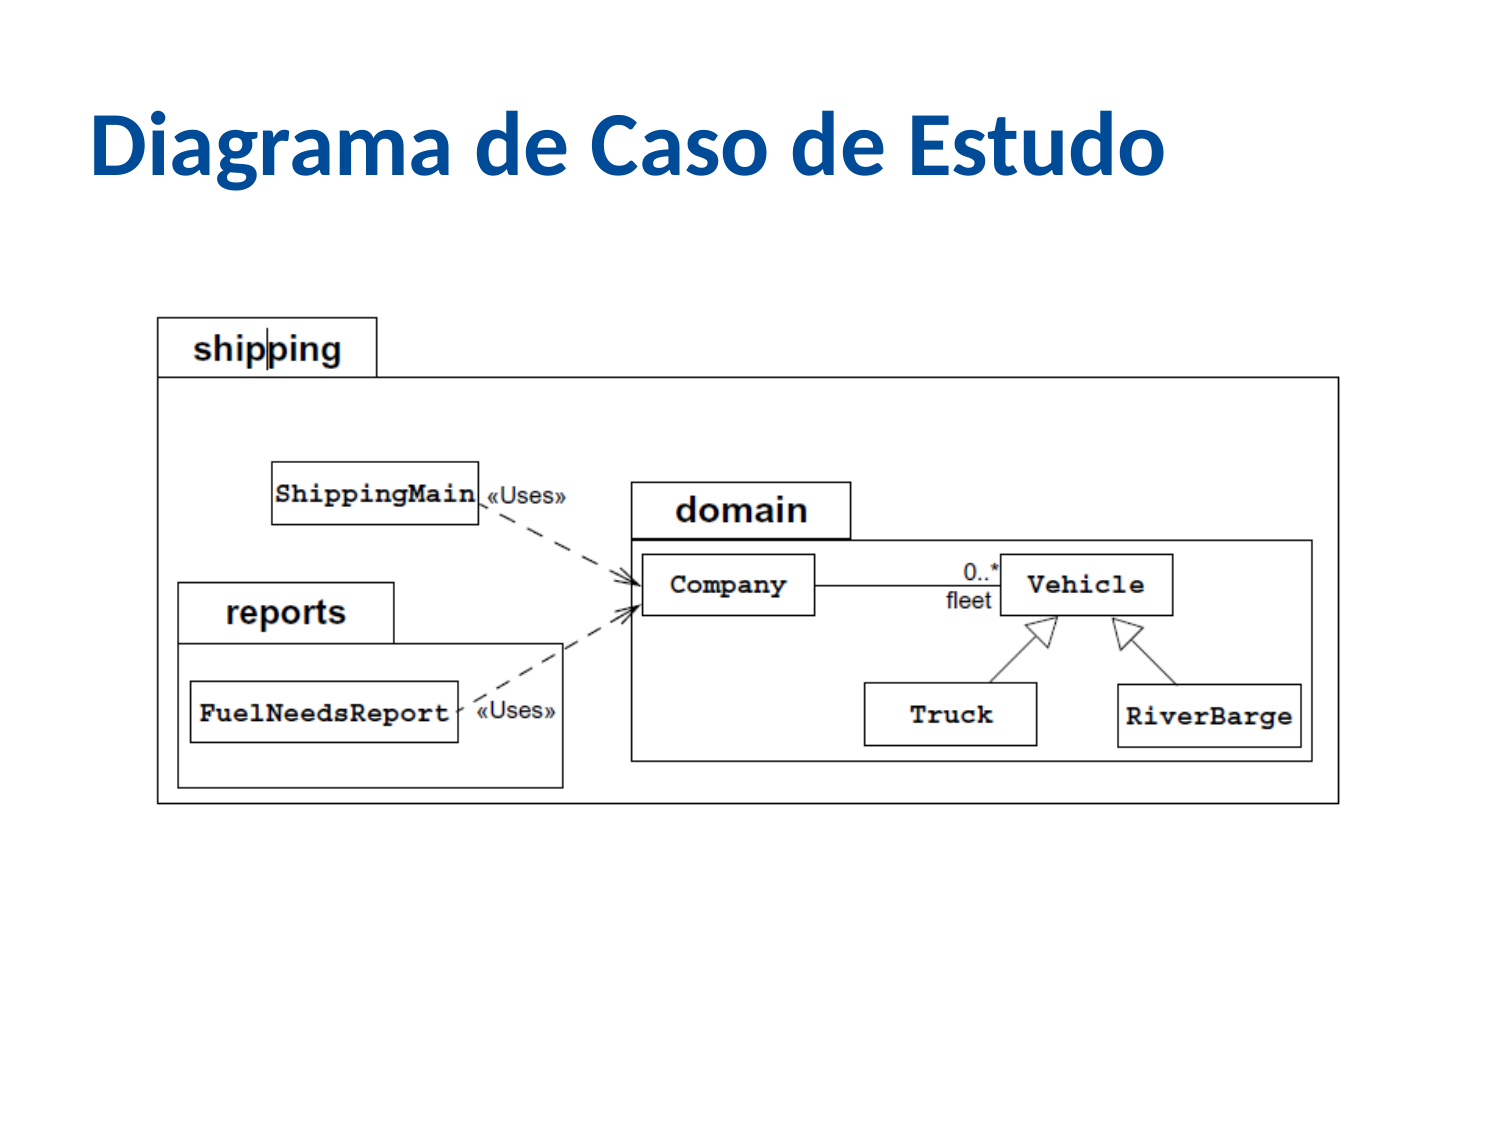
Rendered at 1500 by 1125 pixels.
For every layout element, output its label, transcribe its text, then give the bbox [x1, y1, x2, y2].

picture [151, 311, 1349, 814]
text_box [75, 262, 1425, 1005]
text_box Diagrama de Caso de Estudo [75, 45, 1425, 233]
